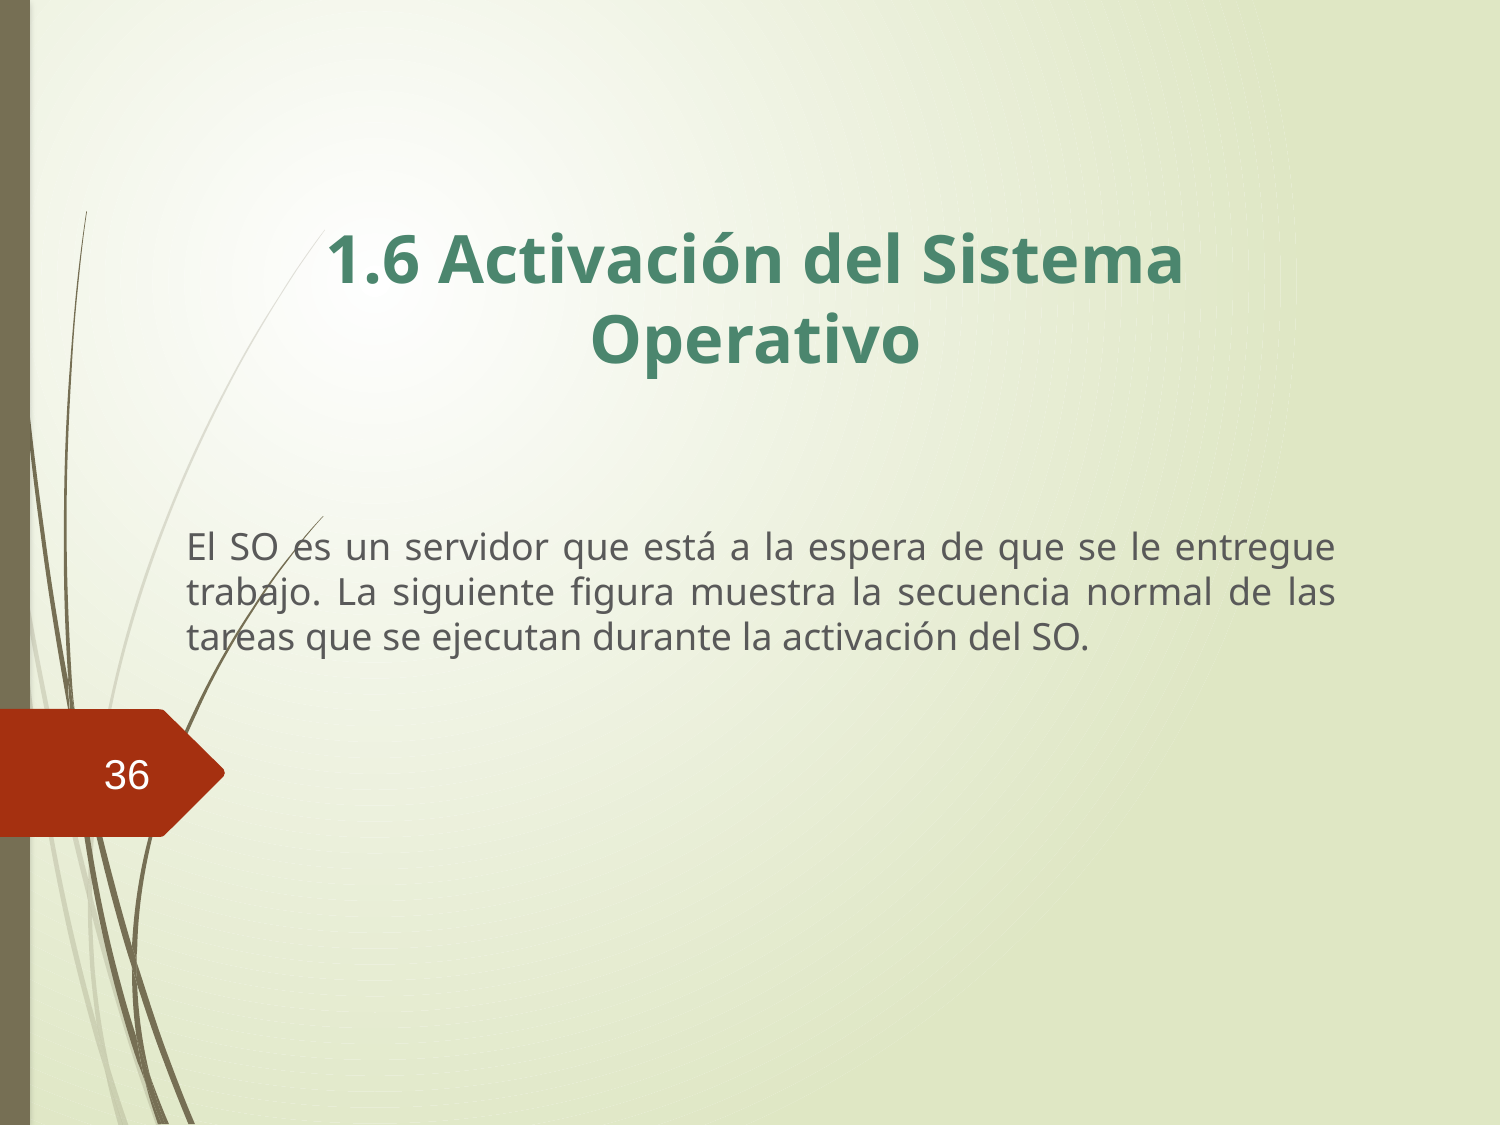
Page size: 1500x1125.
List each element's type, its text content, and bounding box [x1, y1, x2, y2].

subtitle El SO es un servidor que está a la espera de que se le entregue trabajo. La siguiente figura muestra la secuencia normal de las tareas que se ejecutan durante la activación del SO. [171, 515, 1353, 847]
slide_number 36 [69, 742, 166, 803]
title 1.6 Activación del Sistema Operativo [171, 184, 1341, 385]
